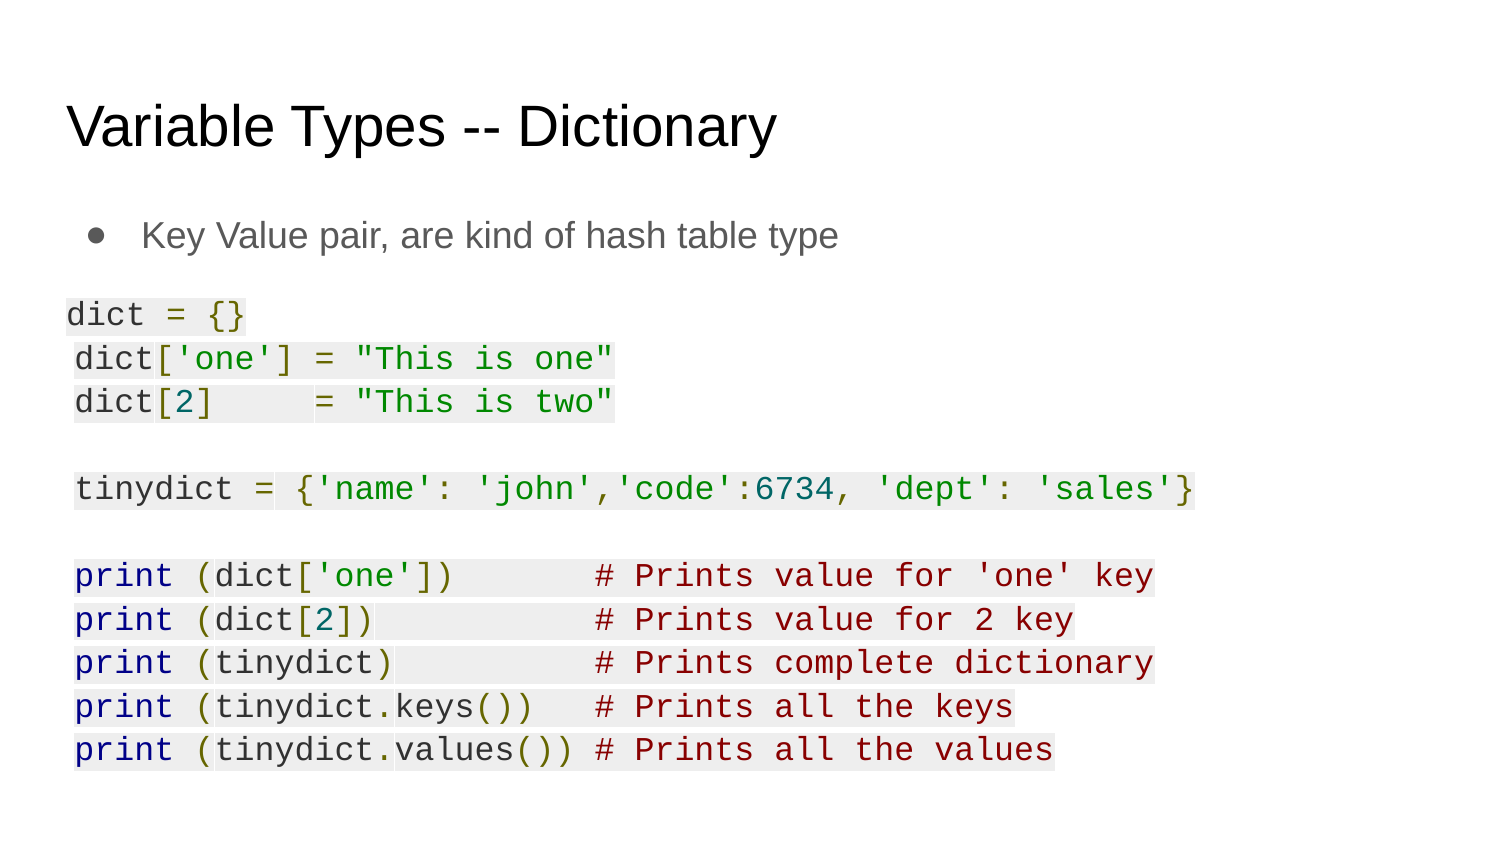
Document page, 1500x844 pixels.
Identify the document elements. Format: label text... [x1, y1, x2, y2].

title Variable Types -- Dictionary [51, 72, 1449, 167]
list Key Value pair, are kind of hash table type dict = {} dict['one'] = "This is one" dict[2] = "This is two" tinydict = {'name': 'john','code':6734, 'dept': 'sales'} print (dict['one']) # Prints value for 'one' key print (dict[2]) # Prints value for 2 key print (tinydict) # Prints complete dictionary print (tinydict.keys()) # Prints all the keys print (tinydict.values()) # Prints all the values [51, 189, 1449, 750]
